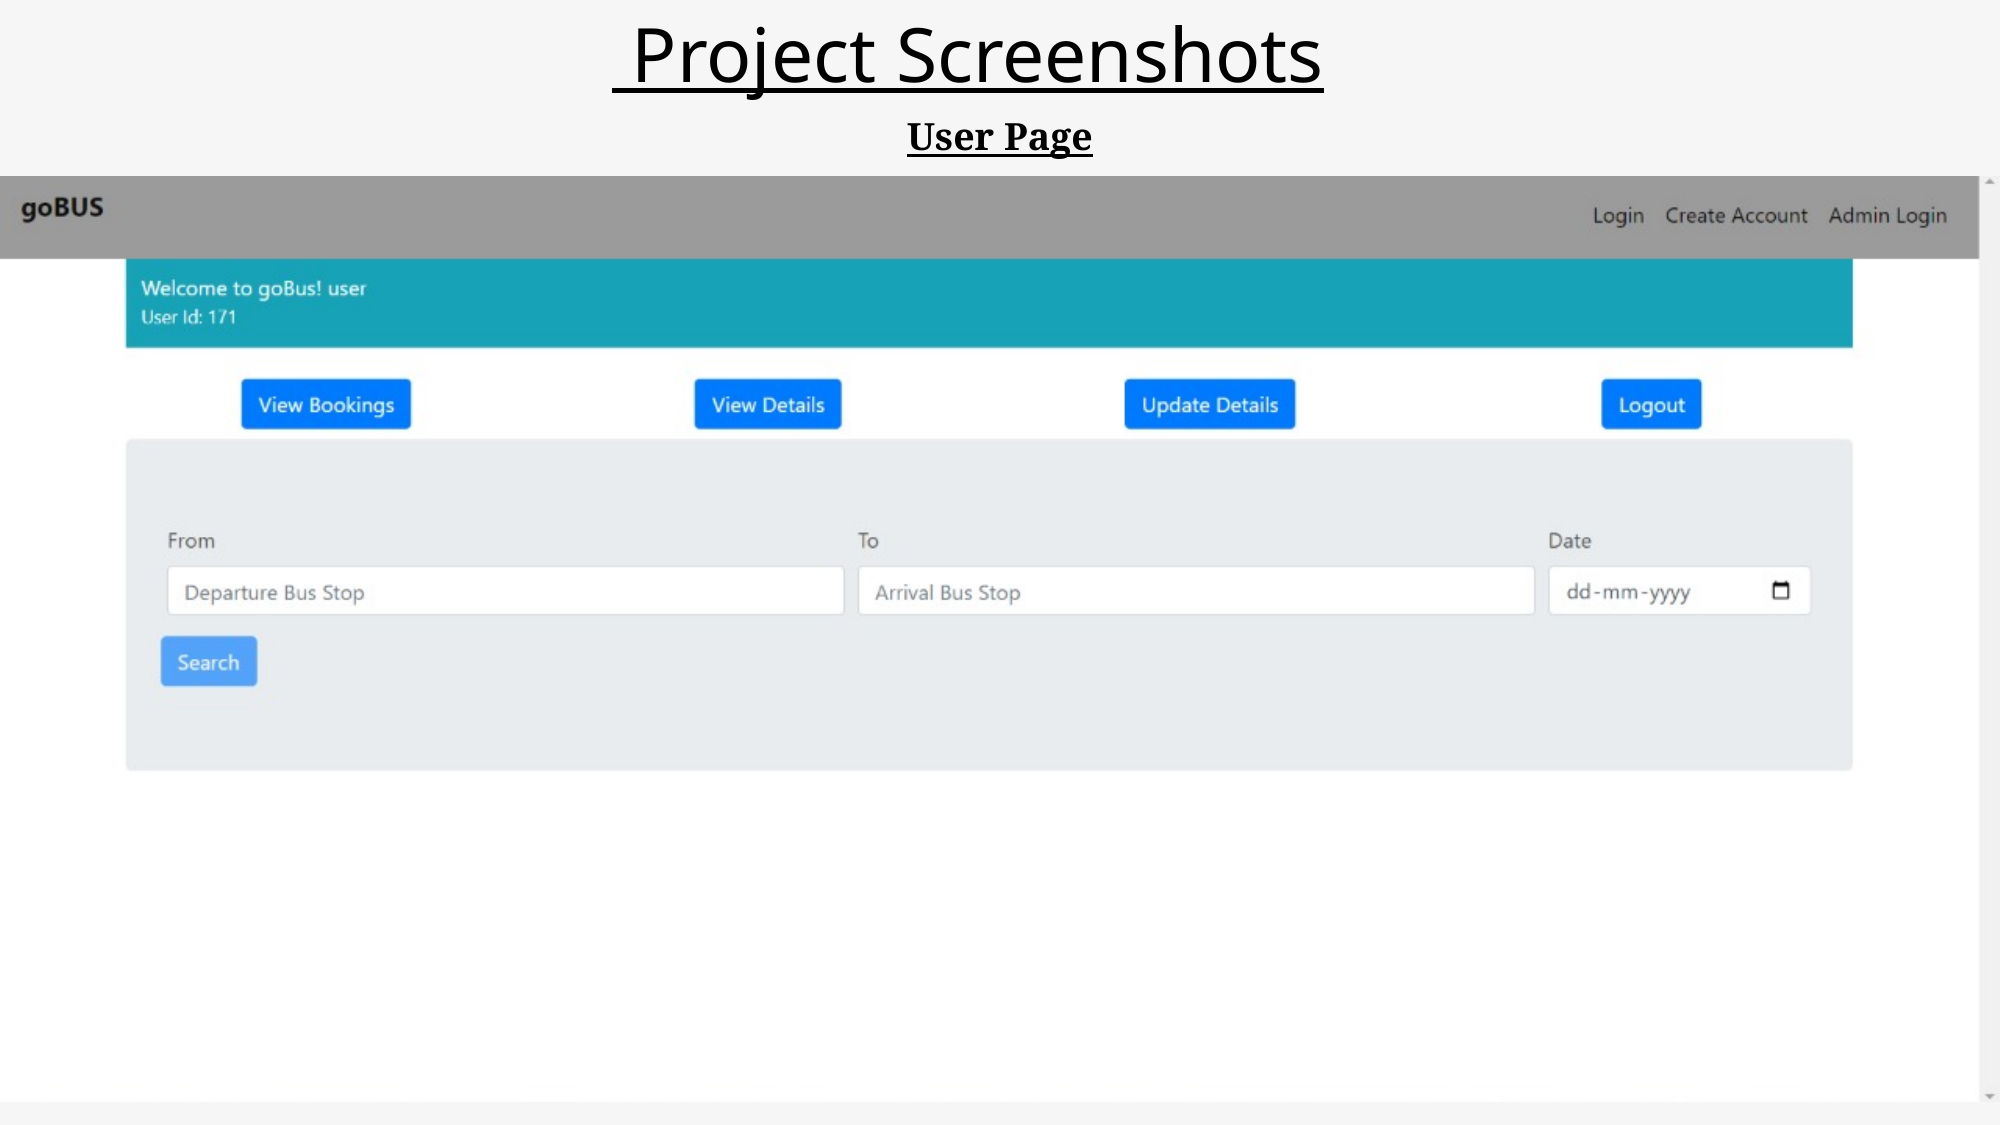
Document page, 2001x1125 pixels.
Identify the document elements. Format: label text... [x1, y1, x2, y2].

text_box Project Screenshots [597, 0, 1555, 105]
picture [0, 176, 2000, 1102]
text_box User Page [0, 105, 2000, 166]
